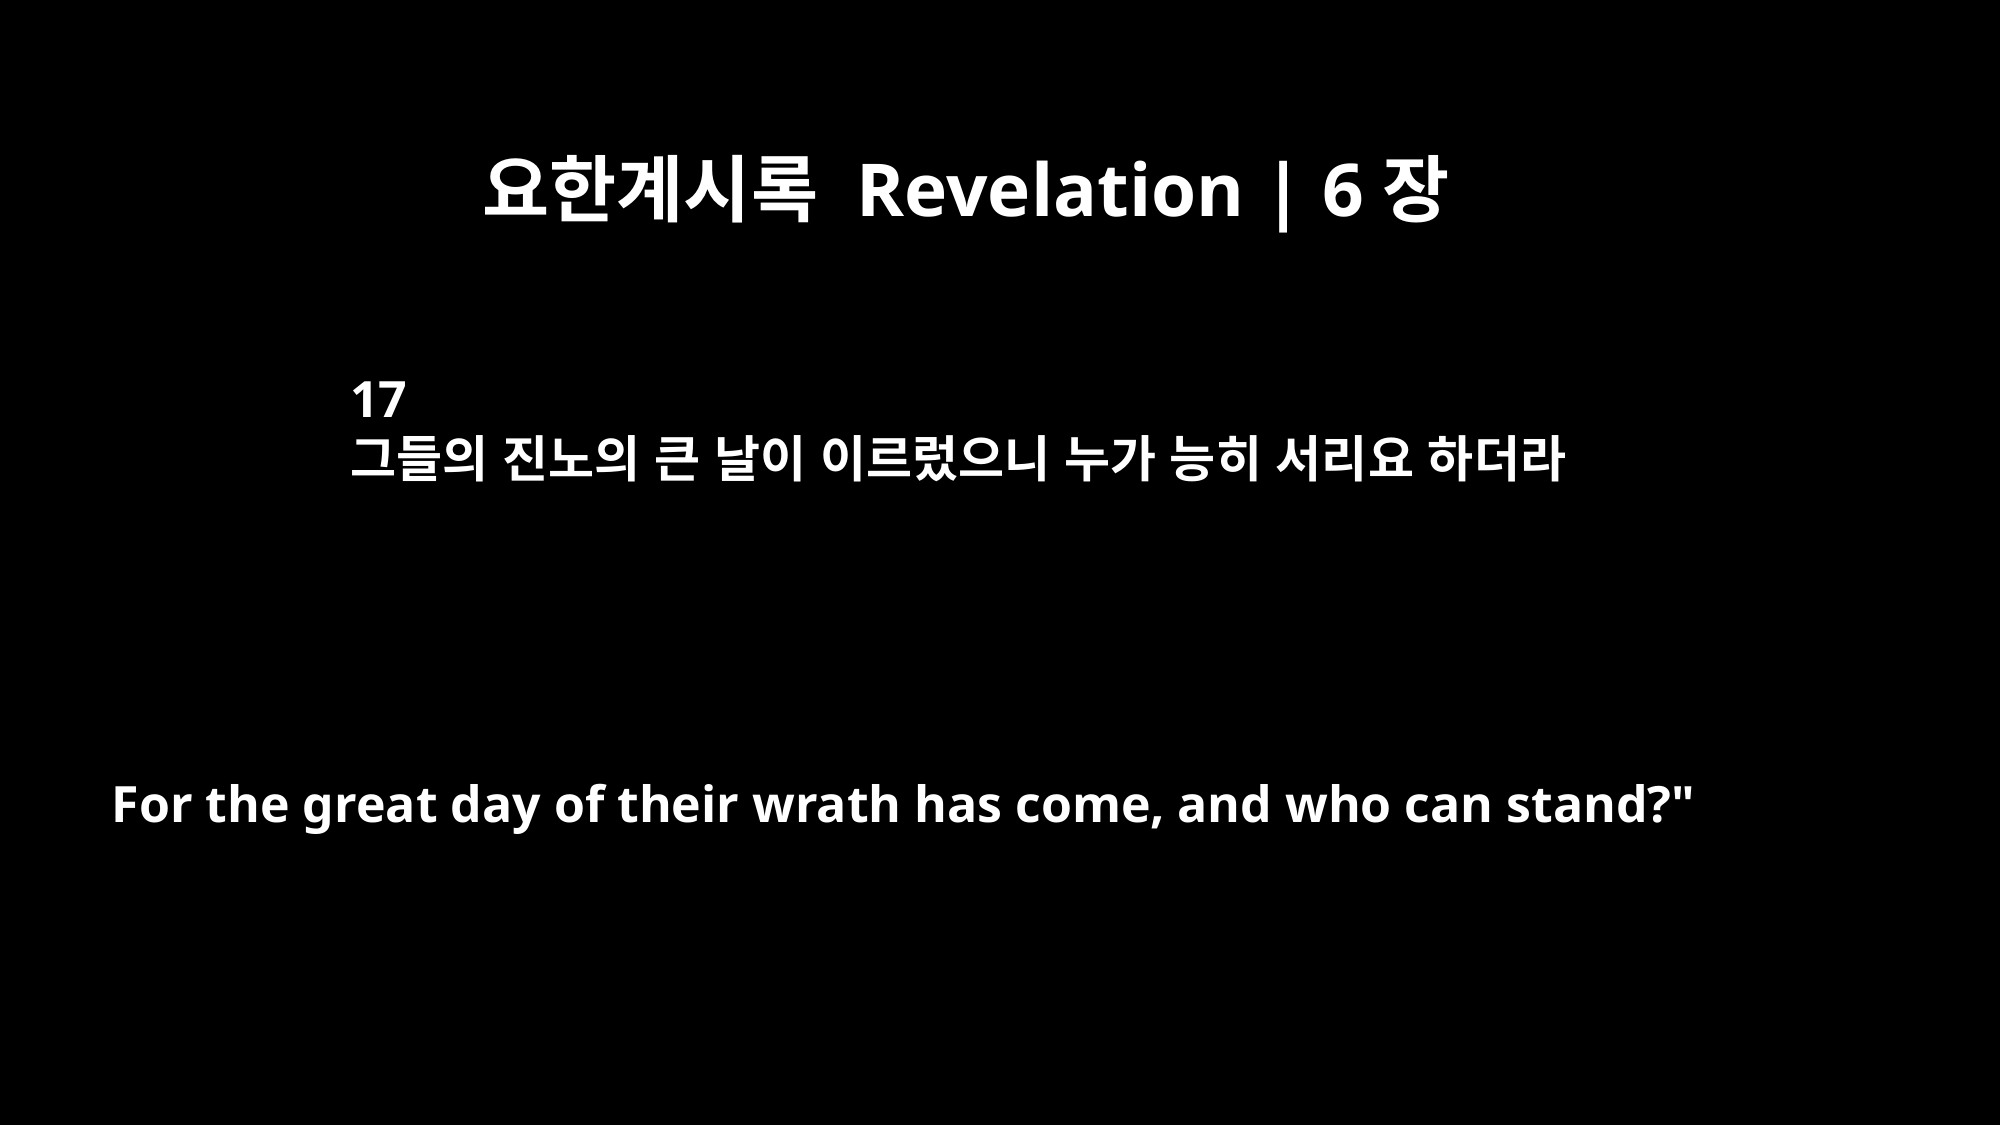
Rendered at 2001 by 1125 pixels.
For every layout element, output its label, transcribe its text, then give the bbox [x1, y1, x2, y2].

text_box 17 그들의 진노의 큰 날이 이르렀으니 누가 능히 서리요 하더라 [335, 359, 1582, 495]
text_box For the great day of their wrath has come, and who can stand?" [96, 764, 1711, 840]
text_box 요한계시록 Revelation | 6장 [467, 136, 1465, 239]
